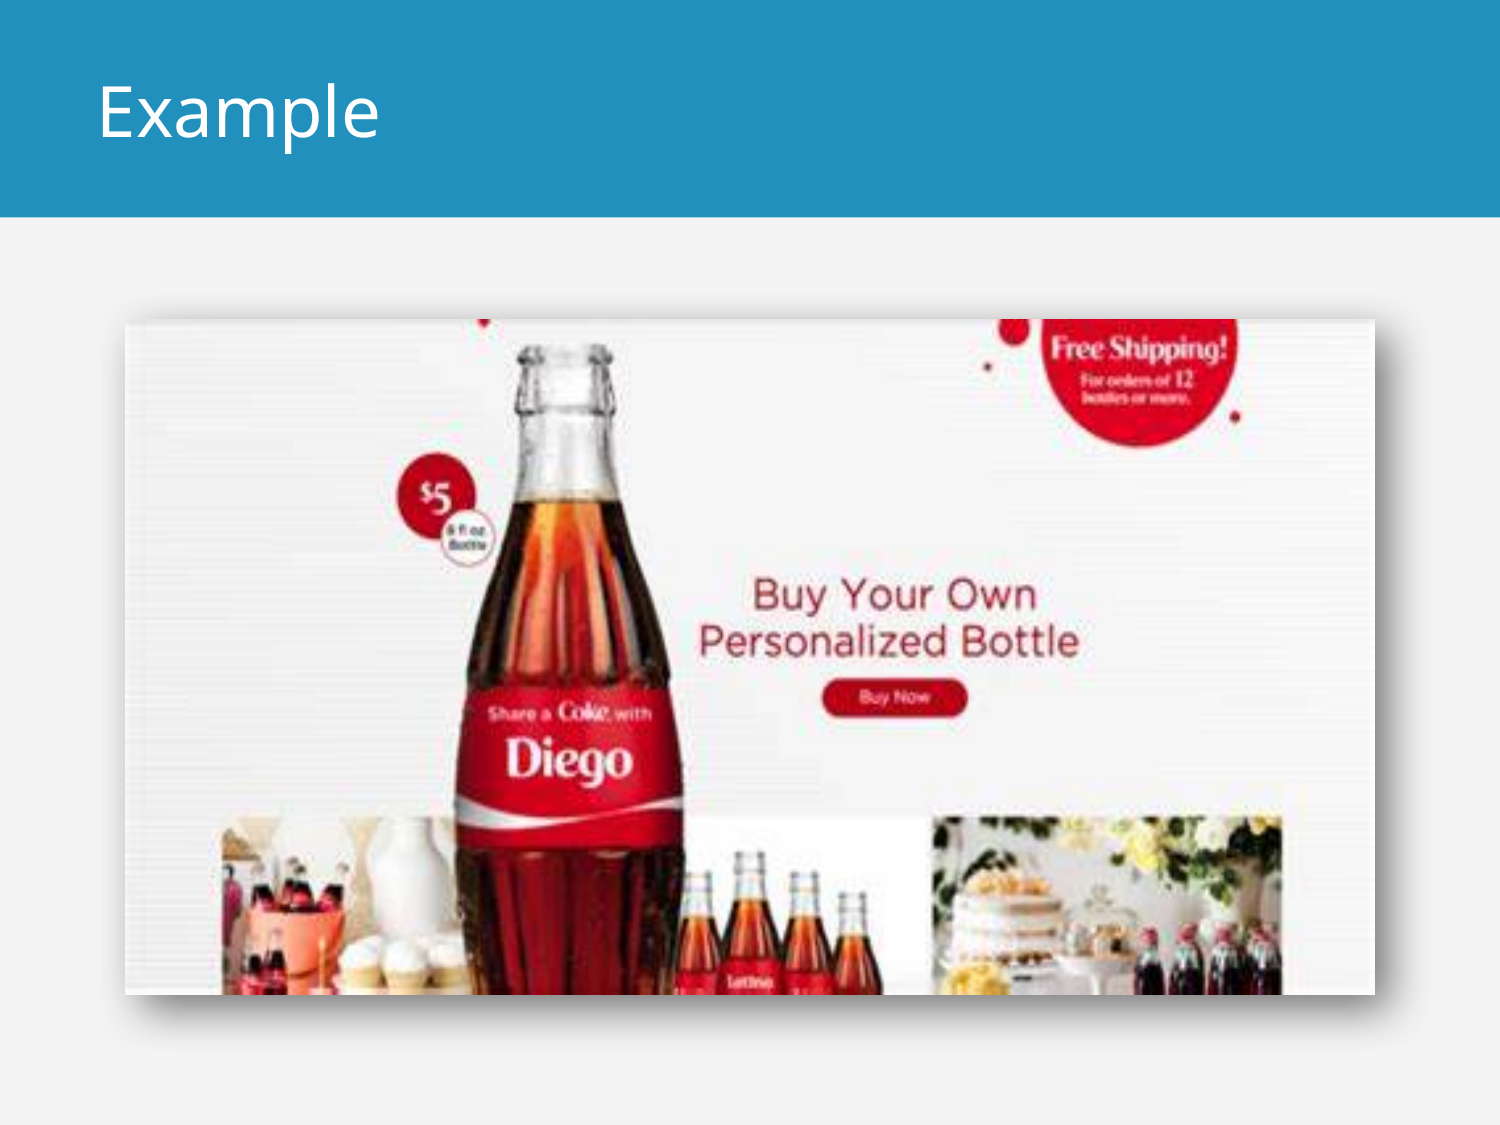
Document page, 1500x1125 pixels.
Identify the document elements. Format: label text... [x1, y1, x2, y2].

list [125, 319, 1375, 995]
title Example [81, 0, 1500, 218]
